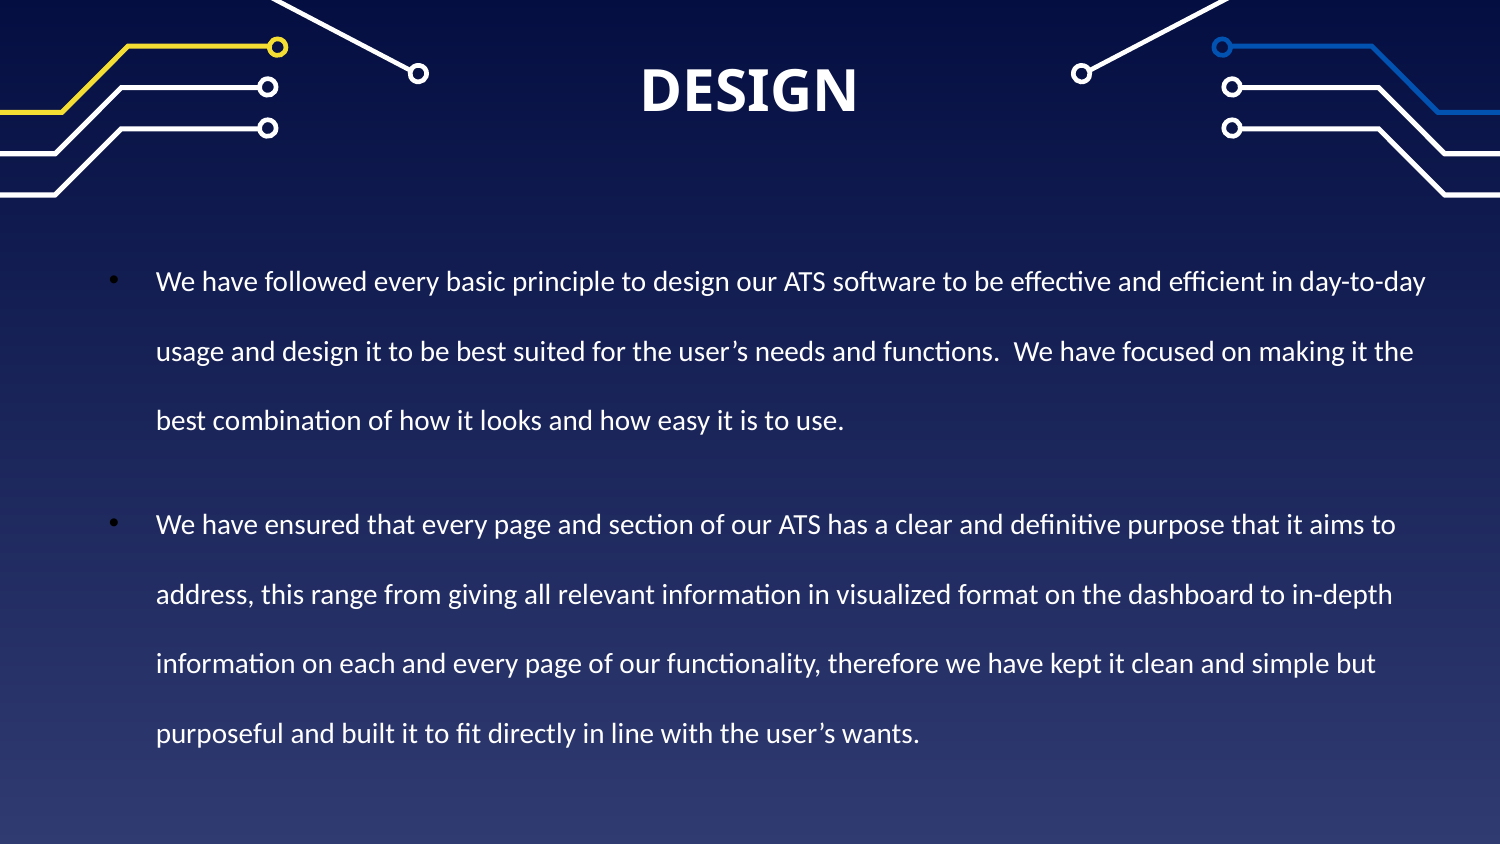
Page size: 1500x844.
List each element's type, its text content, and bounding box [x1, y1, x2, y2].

text_box We have followed every basic principle to design our ATS software to be effective and efficient in day-to-day usage and design it to be best suited for the user’s needs and functions. We have focused on making it the best combination of how it looks and how easy it is to use. We have ensured that every page and section of our ATS has a clear and definitive purpose that it aims to address, this range from giving all relevant information in visualized format on the dashboard to in-depth information on each and every page of our functionality, therefore we have kept it clean and simple but purposeful and built it to fit directly in line with the user’s wants. [93, 211, 1448, 756]
text_box DESIGN [337, 49, 1162, 128]
